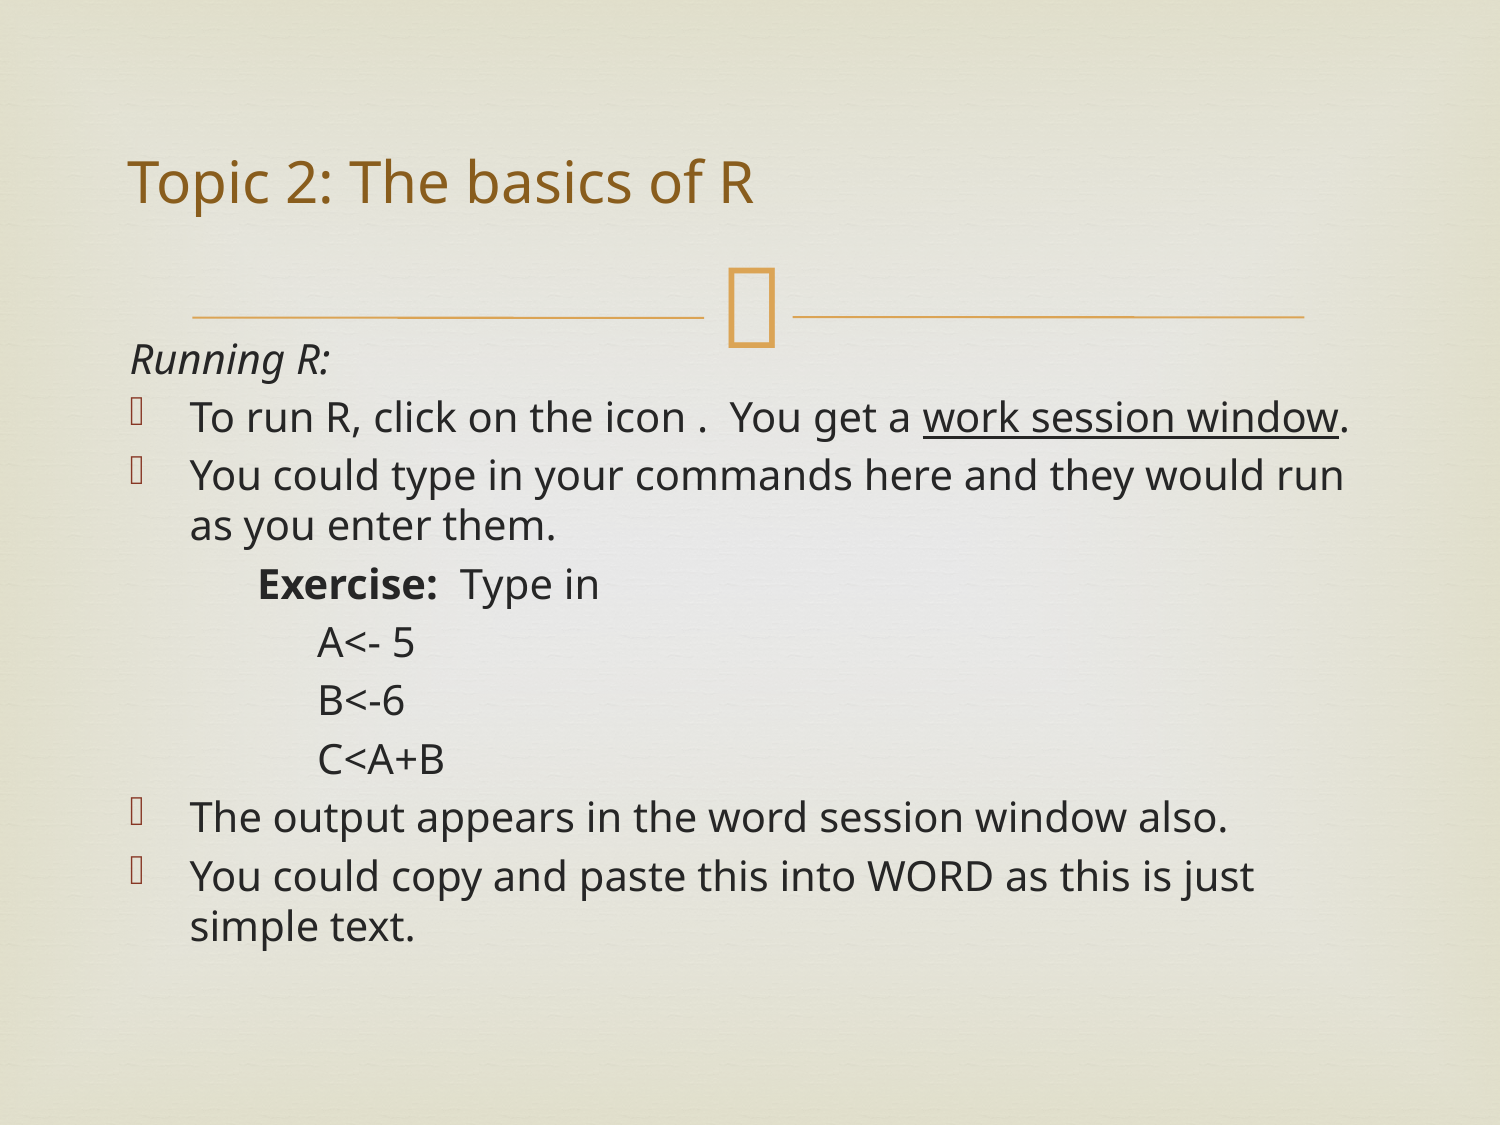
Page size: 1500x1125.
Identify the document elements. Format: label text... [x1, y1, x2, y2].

list Running R: To run R, click on the icon . You get a work session window. You could type in your commands here and they would run as you enter them. Exercise: Type in A<- 5 B<-6 C<A+B The output appears in the word session window also. You could copy and paste this into WORD as this is just simple text. [114, 324, 1386, 1005]
title Topic 2: The basics of R [112, 93, 1386, 267]
